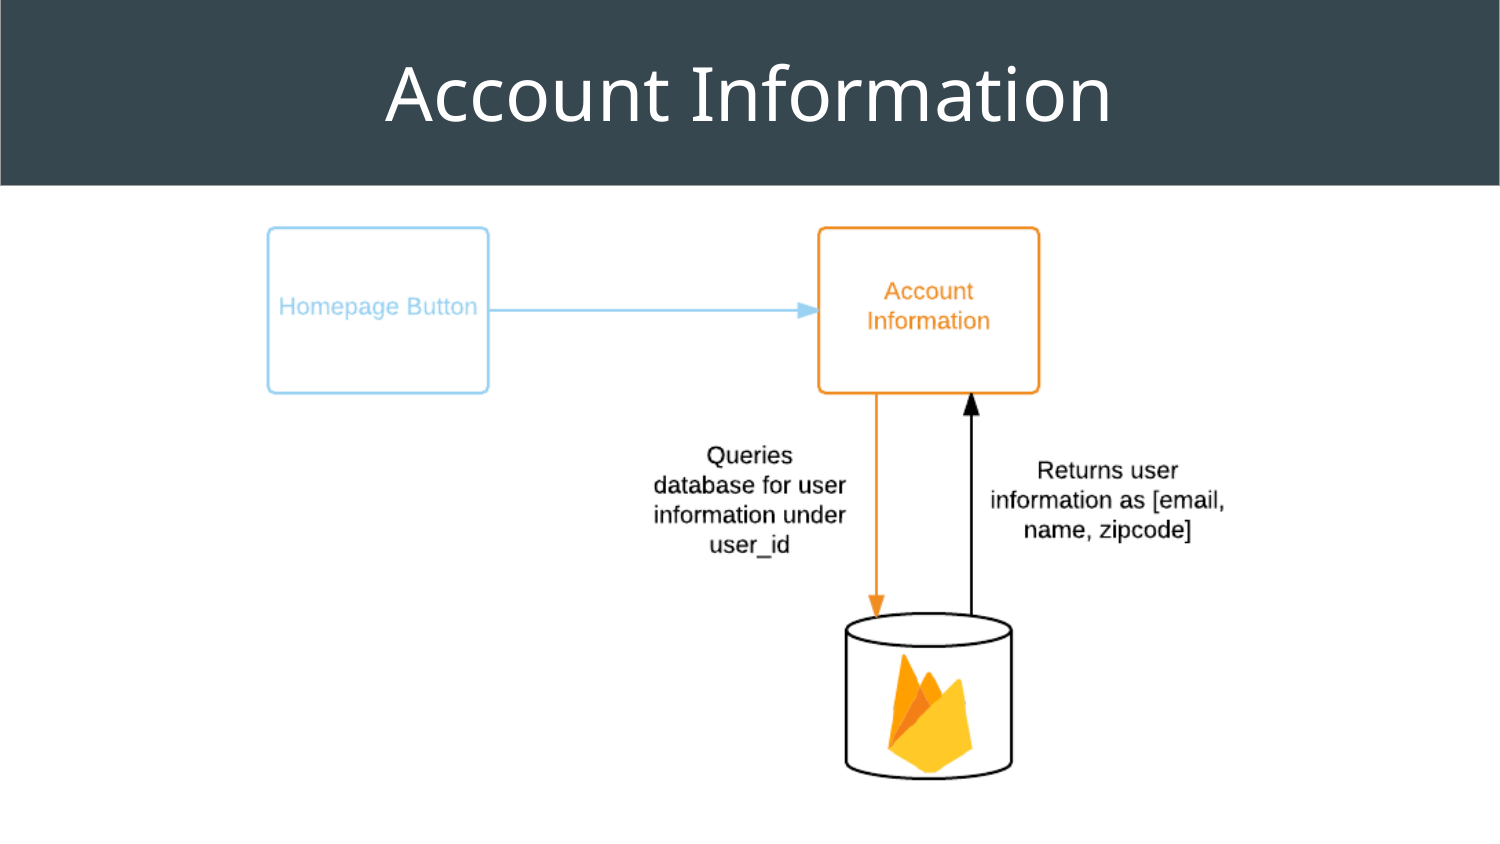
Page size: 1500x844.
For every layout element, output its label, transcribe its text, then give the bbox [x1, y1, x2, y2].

text_box Account Information [0, 0, 1500, 186]
picture [220, 199, 1280, 823]
